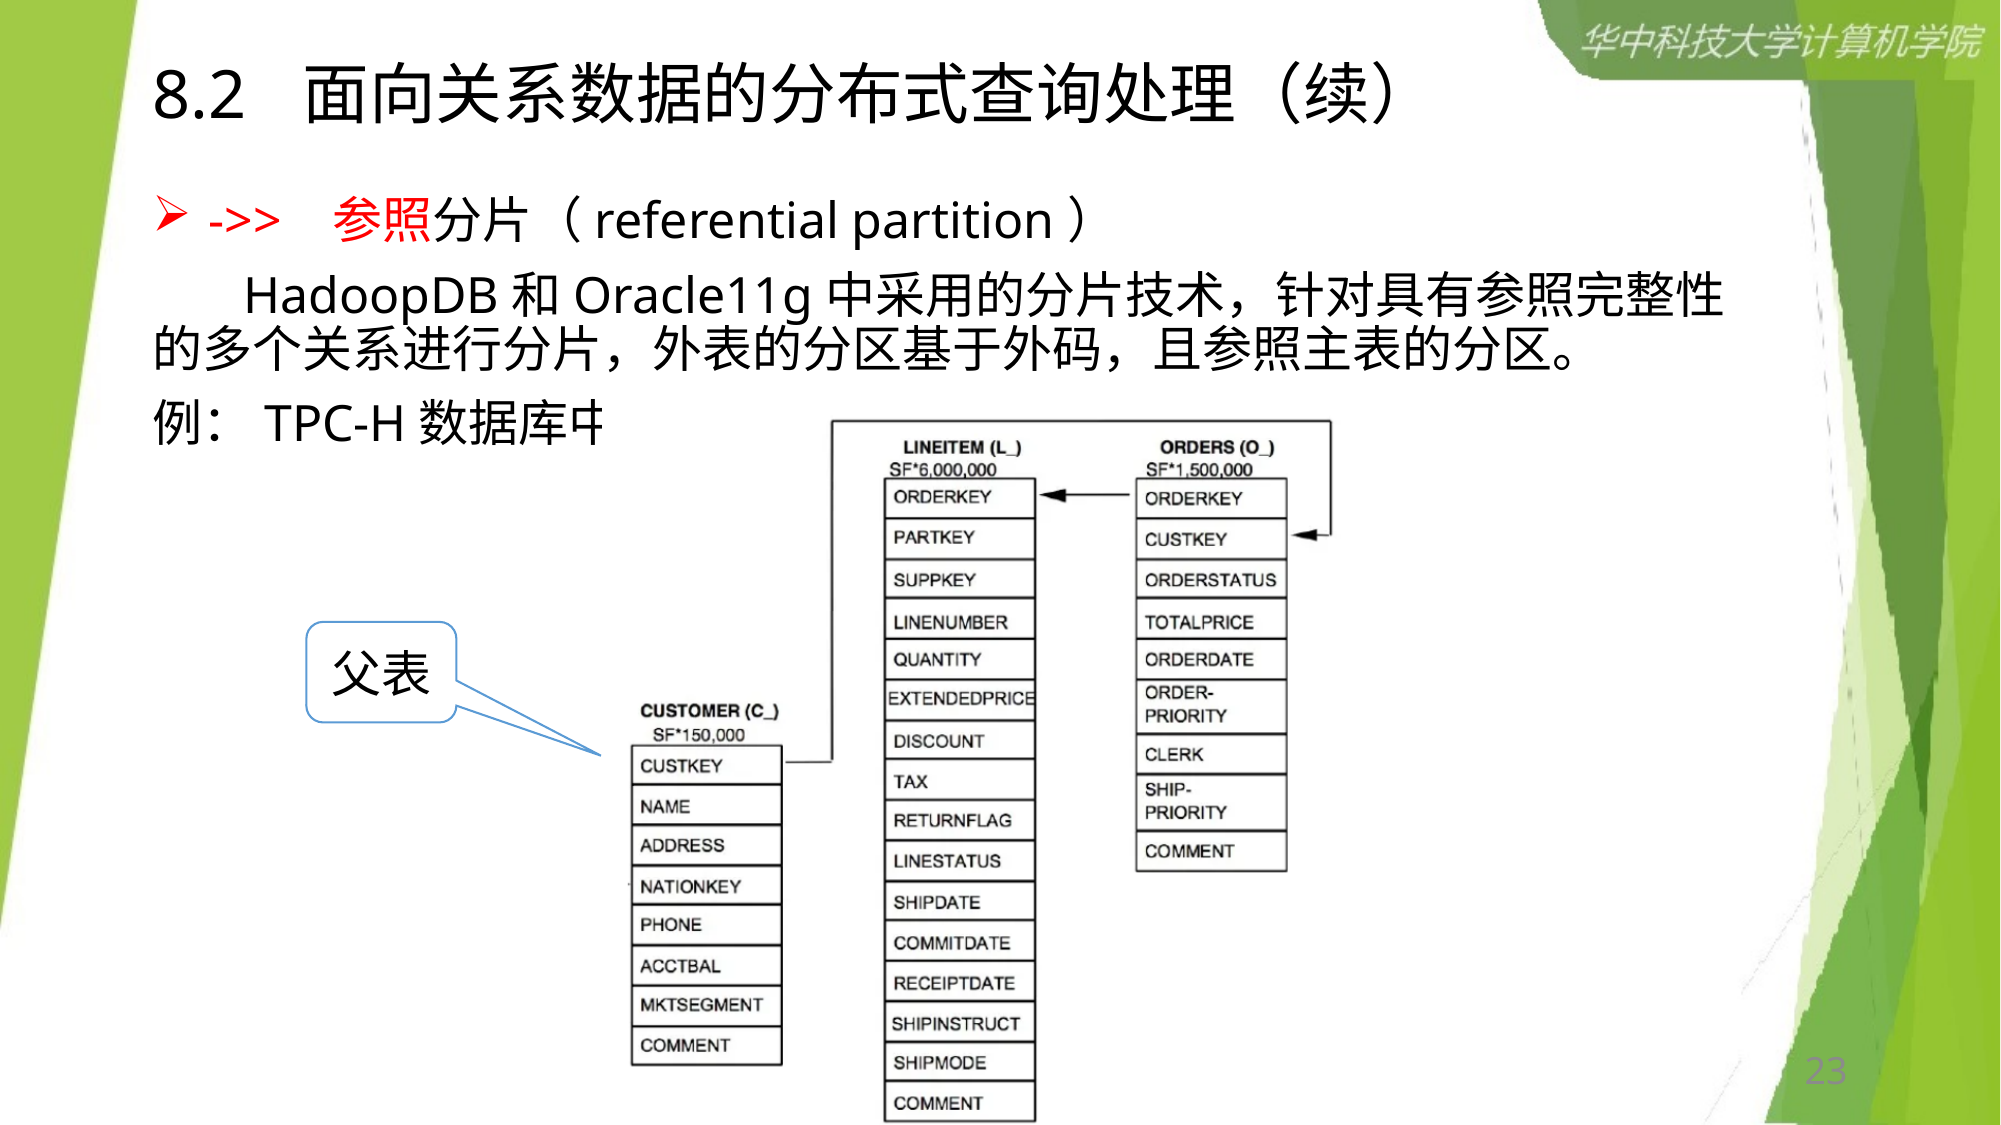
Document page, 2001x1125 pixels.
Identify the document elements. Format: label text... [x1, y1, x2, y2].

slide_number 23 [1412, 1042, 1863, 1103]
title 8.2 面向关系数据的分布式查询处理（续） [137, 5, 1863, 188]
picture [0, 0, 2001, 1125]
list ->> 参照分片（referential partition） HadoopDB和Oracle11g中采用的分片技术，针对具有参照完整性的多个关系进行分片，外表的分区基于外码，且参照主表的分区。 例：TPC-H数据库中 [137, 187, 1753, 578]
text_box 父表 [305, 620, 602, 757]
